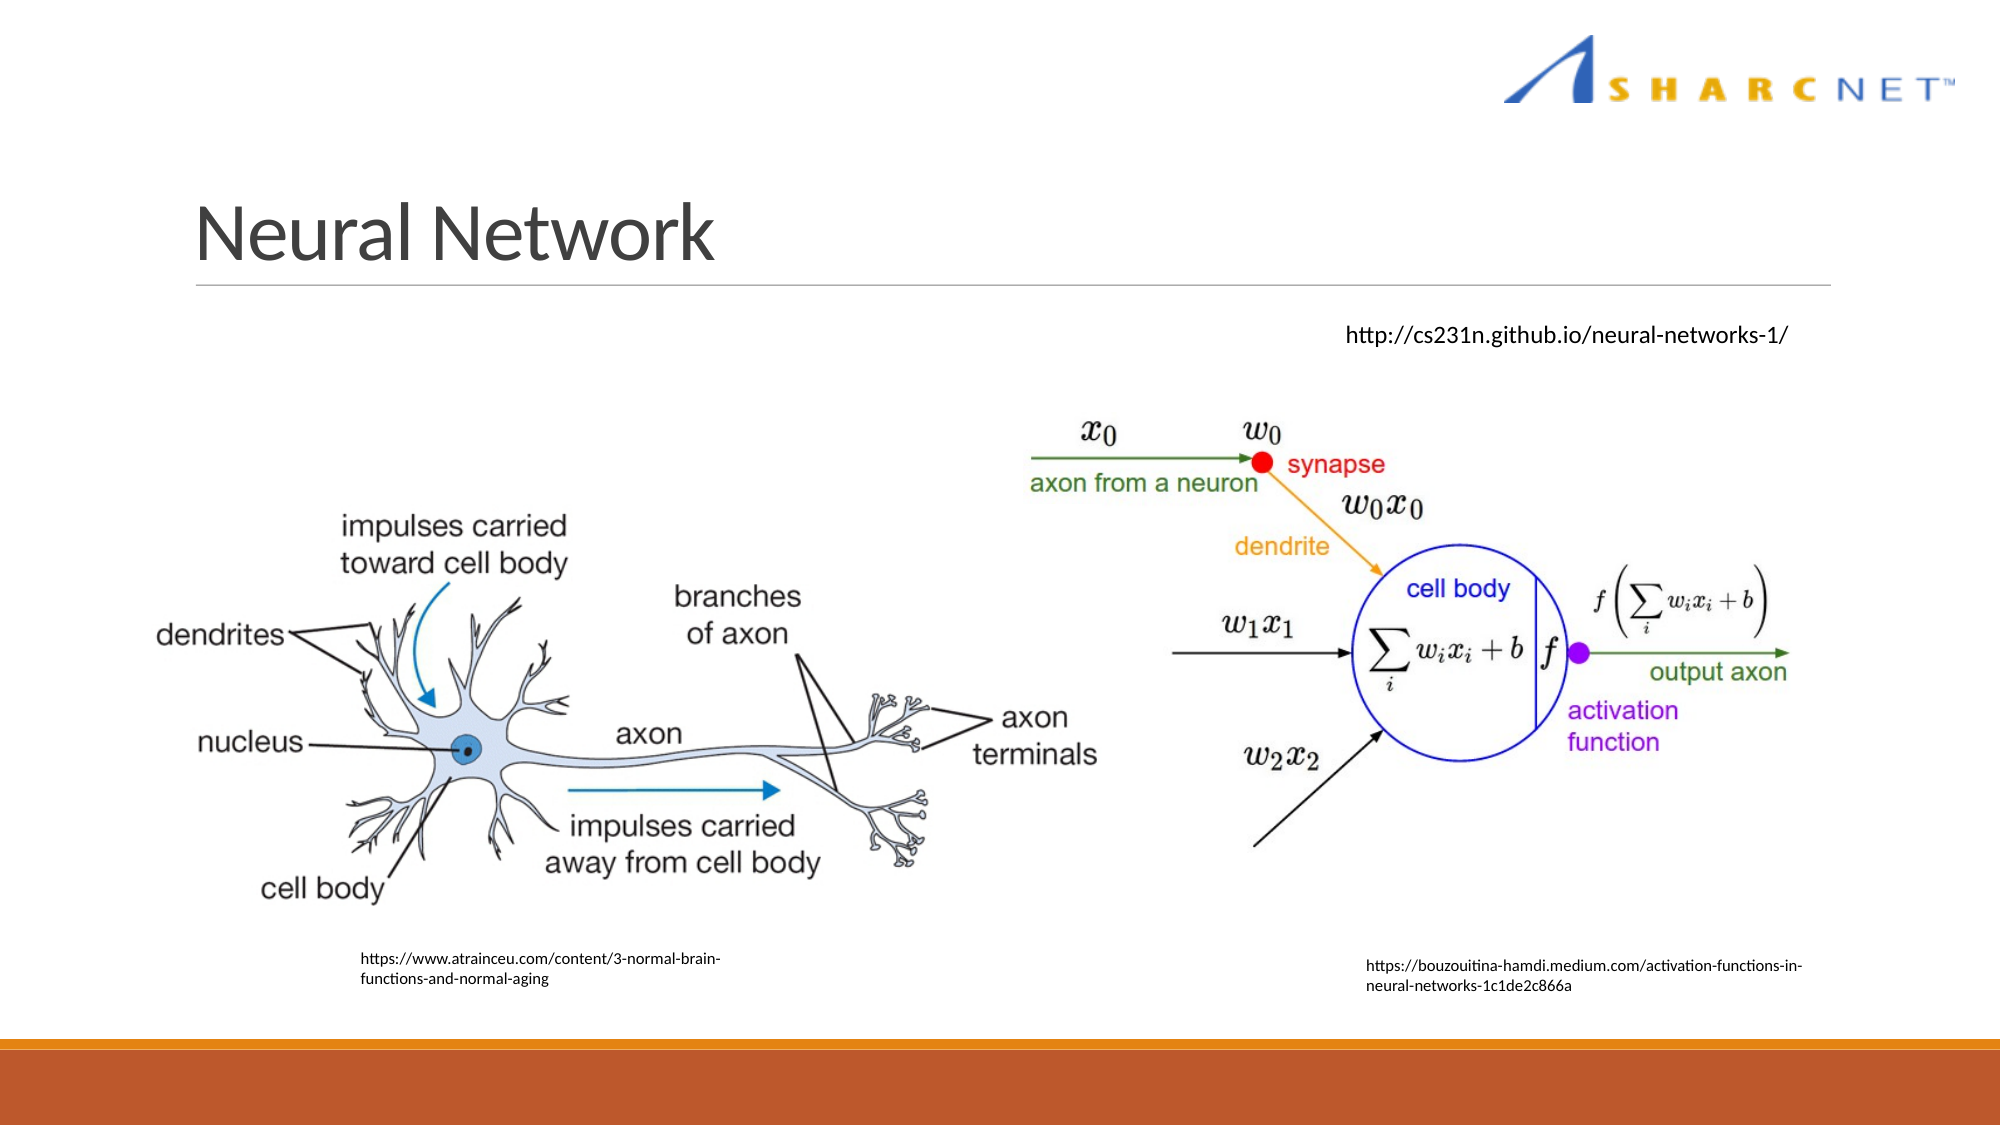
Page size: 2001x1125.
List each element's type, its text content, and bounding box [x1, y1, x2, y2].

picture [151, 412, 1794, 911]
text_box https://www.atrainceu.com/content/3-normal-brain-functions-and-normal-aging [345, 940, 796, 995]
text_box https://bouzouitina-hamdi.medium.com/activation-functions-in-neural-networks-1c1de2c866a [1351, 947, 1843, 1002]
picture [1503, 35, 1955, 104]
title Neural Network [180, 47, 1830, 285]
text_box http://cs231n.github.io/neural-networks-1/ [1330, 311, 1808, 356]
